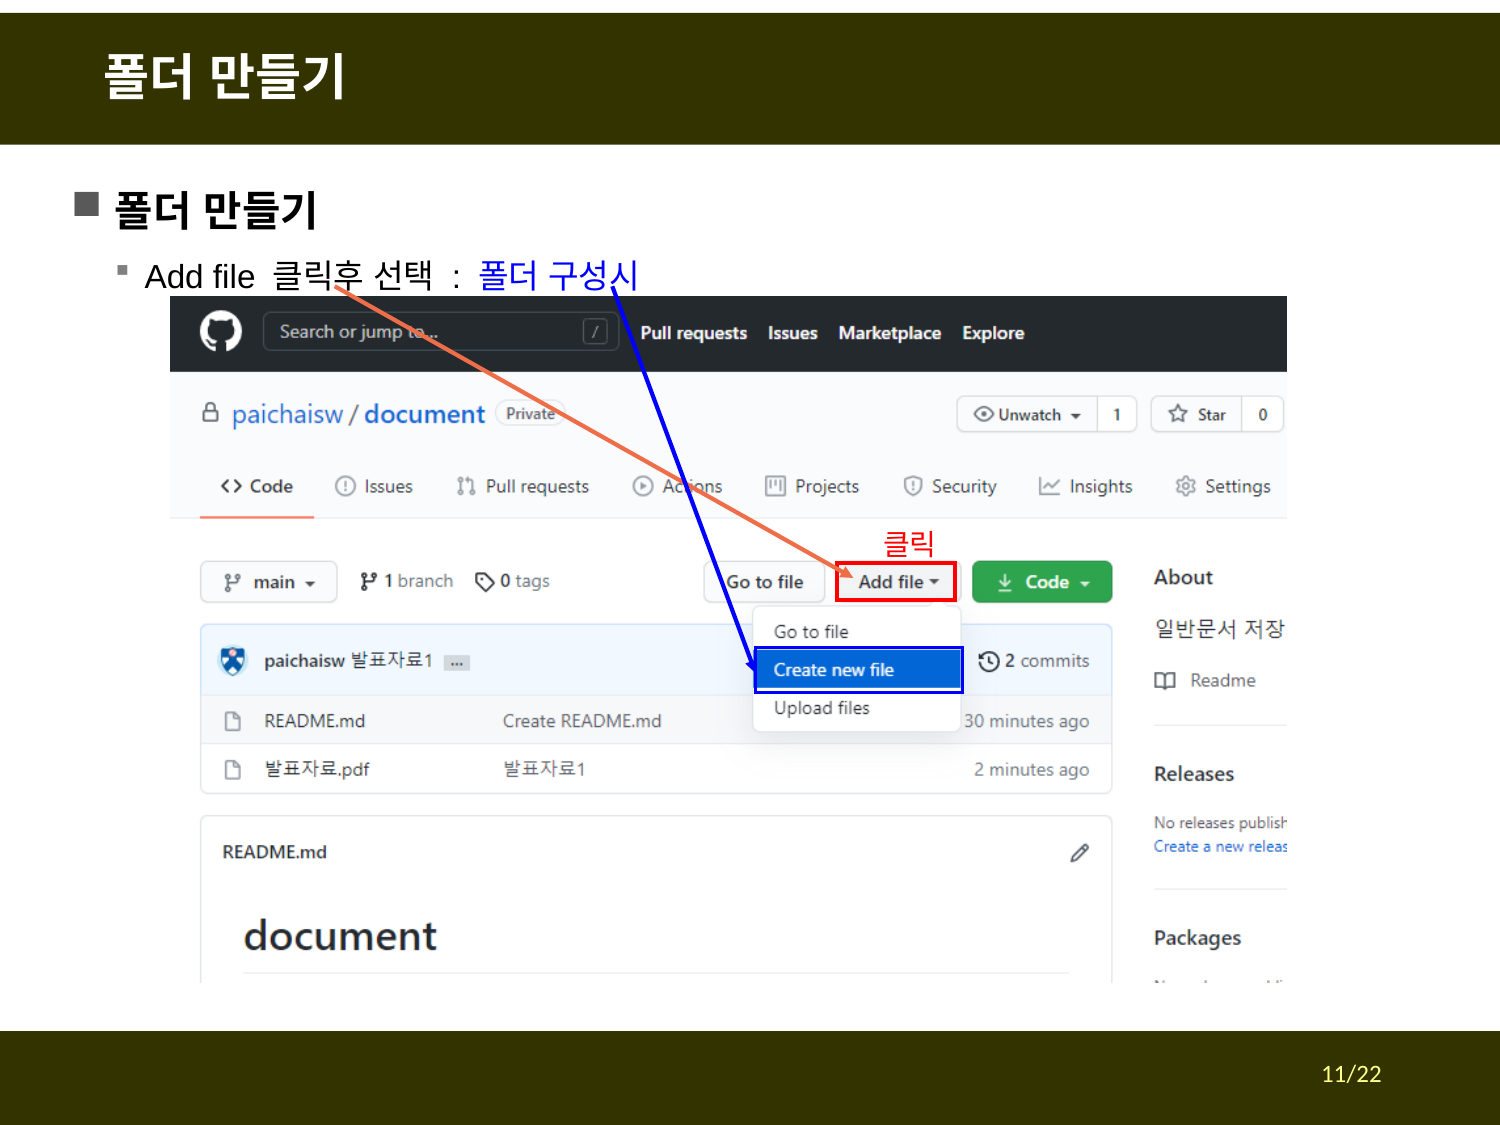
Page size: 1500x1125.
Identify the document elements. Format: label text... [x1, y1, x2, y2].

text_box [612, 286, 756, 674]
title 폴더 만들기 [88, 31, 1441, 126]
text_box 폴더 만들기 Add file 클릭후 선택 : 폴더 구성시 [56, 152, 1474, 308]
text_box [756, 286, 854, 578]
picture [170, 296, 1287, 983]
slide_number 11/22 [1059, 1042, 1397, 1103]
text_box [334, 286, 612, 578]
